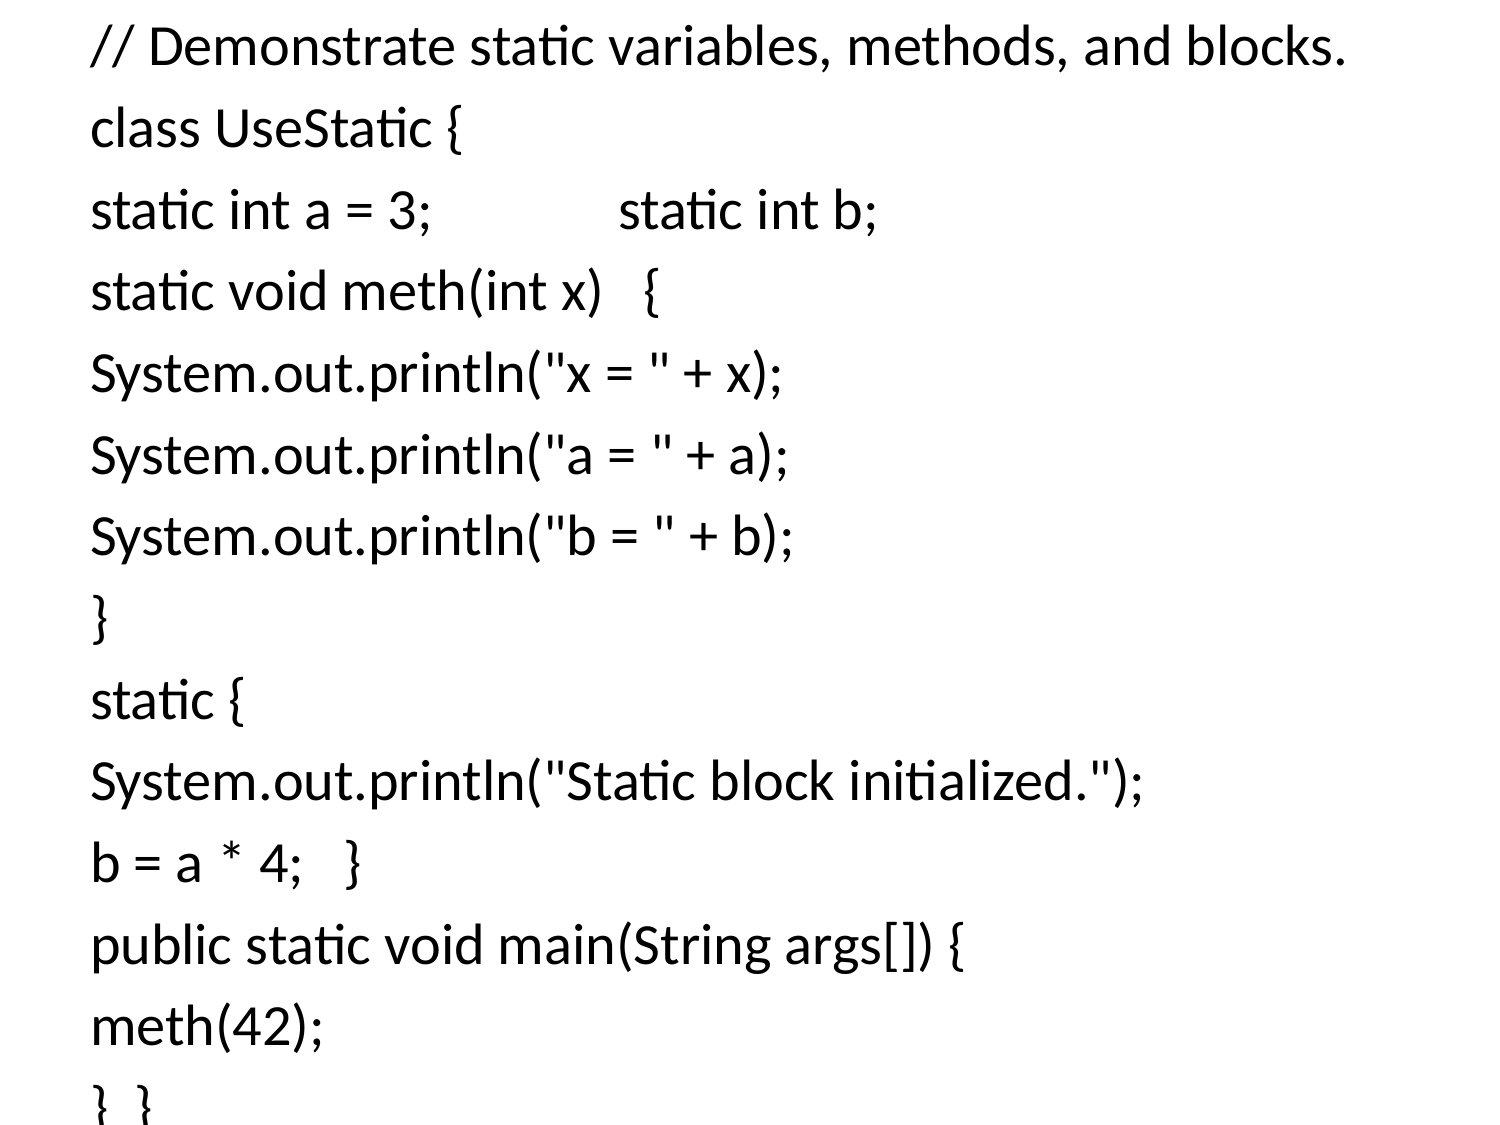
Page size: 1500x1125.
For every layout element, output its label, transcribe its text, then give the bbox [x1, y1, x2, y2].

list // Demonstrate static variables, methods, and blocks. class UseStatic { static int a = 3; static int b; static void meth(int x) { System.out.println("x = " + x); System.out.println("a = " + a); System.out.println("b = " + b); } static { System.out.println("Static block initialized."); b = a * 4; } public static void main(String args[]) { meth(42); } } [75, 0, 1425, 1005]
